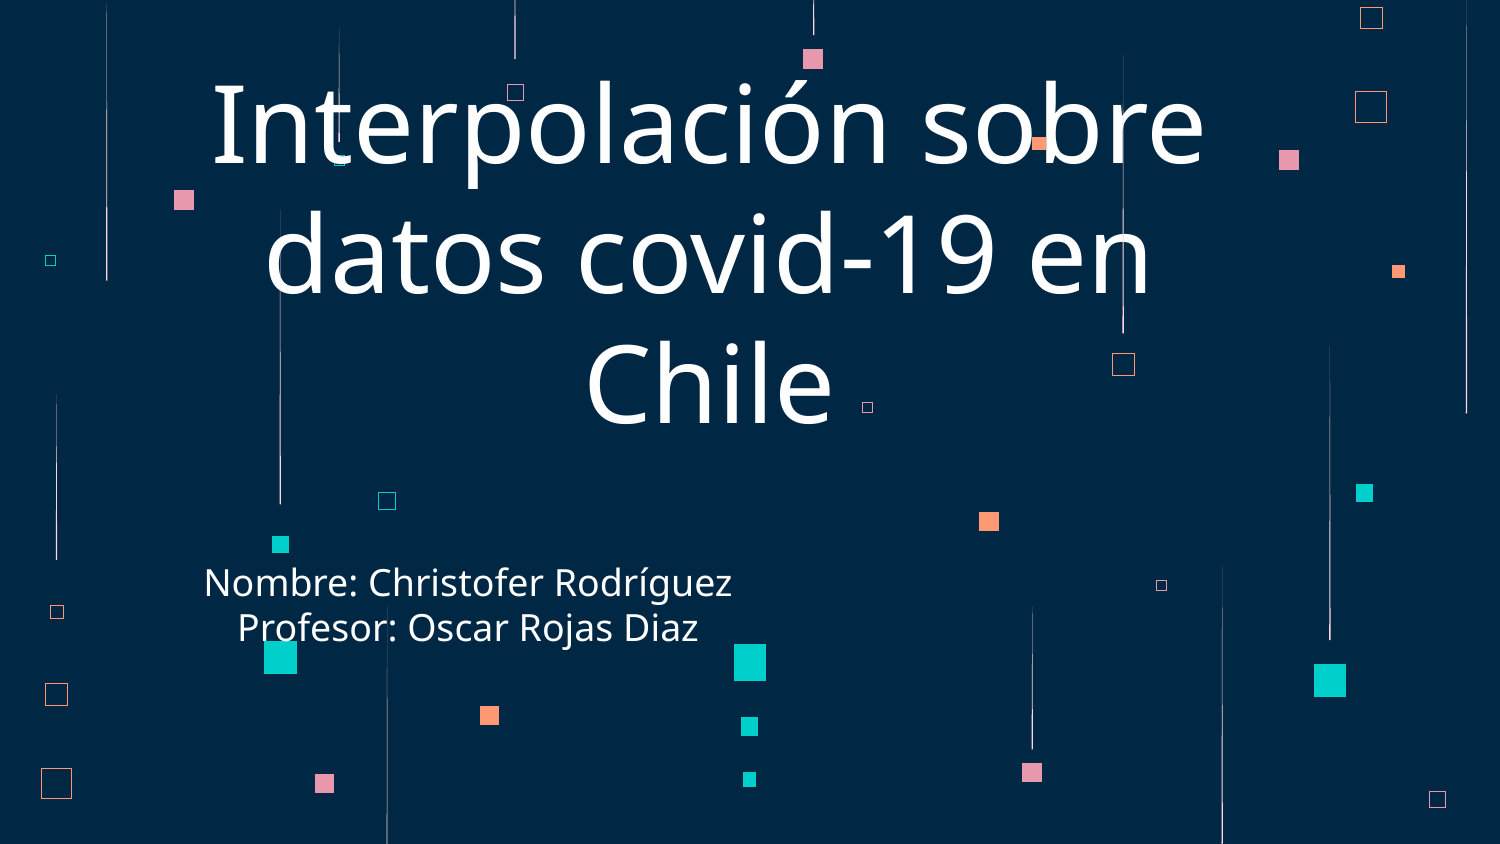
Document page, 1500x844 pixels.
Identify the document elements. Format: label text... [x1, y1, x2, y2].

subtitle Nombre: Christofer Rodríguez Profesor: Oscar Rojas Diaz [123, 544, 258, 675]
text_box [263, 209, 297, 675]
text_box [1032, 137, 1046, 151]
text_box [979, 511, 999, 532]
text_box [1022, 606, 1043, 783]
subtitle Nombre: Christofer Rodríguez Profesor: Oscar Rojas Diaz [301, 544, 814, 675]
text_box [1111, 55, 1135, 376]
title Interpolación sobre datos covid-19 en Chile [175, 123, 1244, 461]
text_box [733, 644, 767, 787]
text_box [314, 773, 335, 794]
text_box [479, 705, 500, 726]
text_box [1313, 345, 1347, 698]
